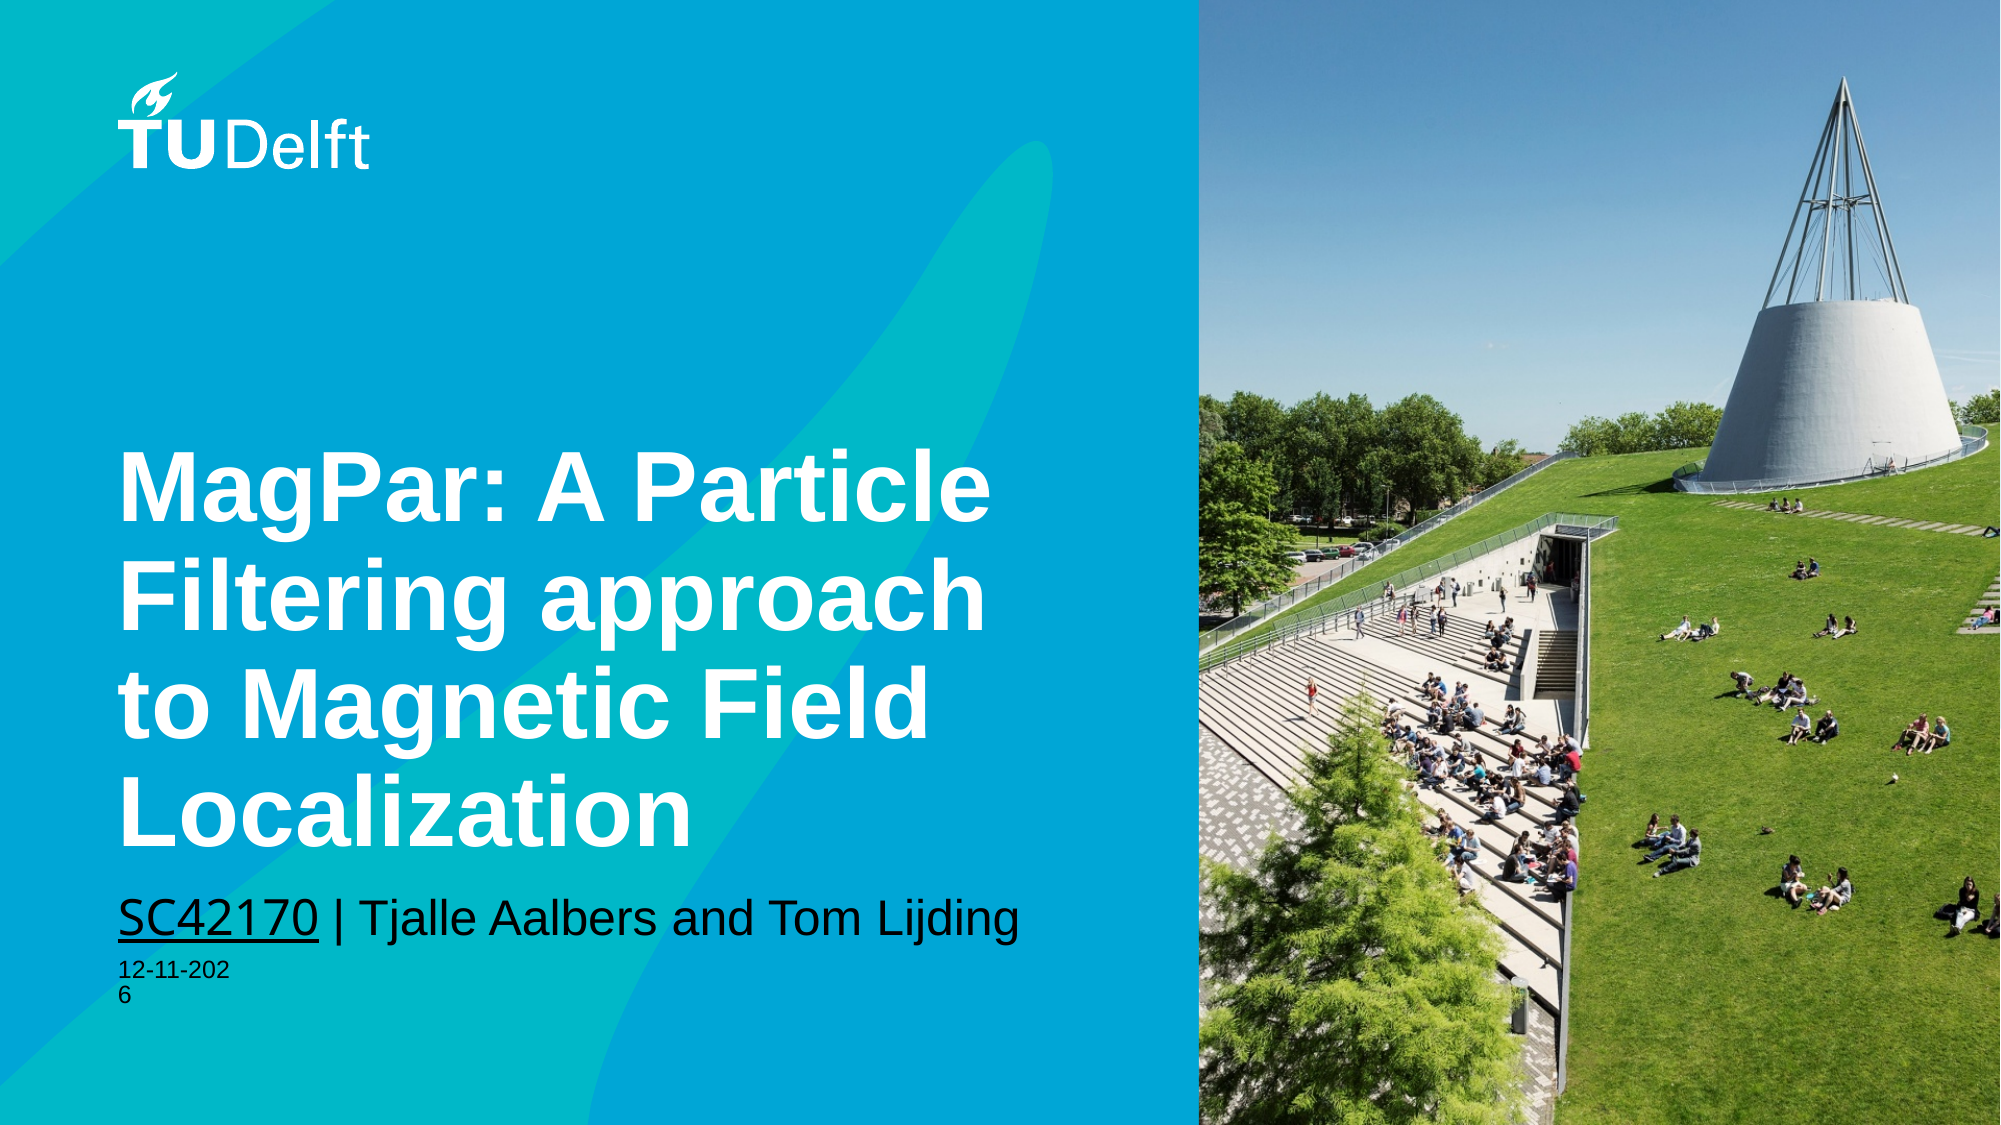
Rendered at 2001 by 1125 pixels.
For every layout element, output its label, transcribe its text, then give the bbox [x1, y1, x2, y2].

list MagPar: A Particle Filtering approach to Magnetic Field Localization [117, 429, 1081, 867]
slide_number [117, 953, 244, 984]
picture [1199, 0, 2000, 1125]
list SC42170 | Tjalle Aalbers and Tom Lijding [117, 886, 1154, 941]
